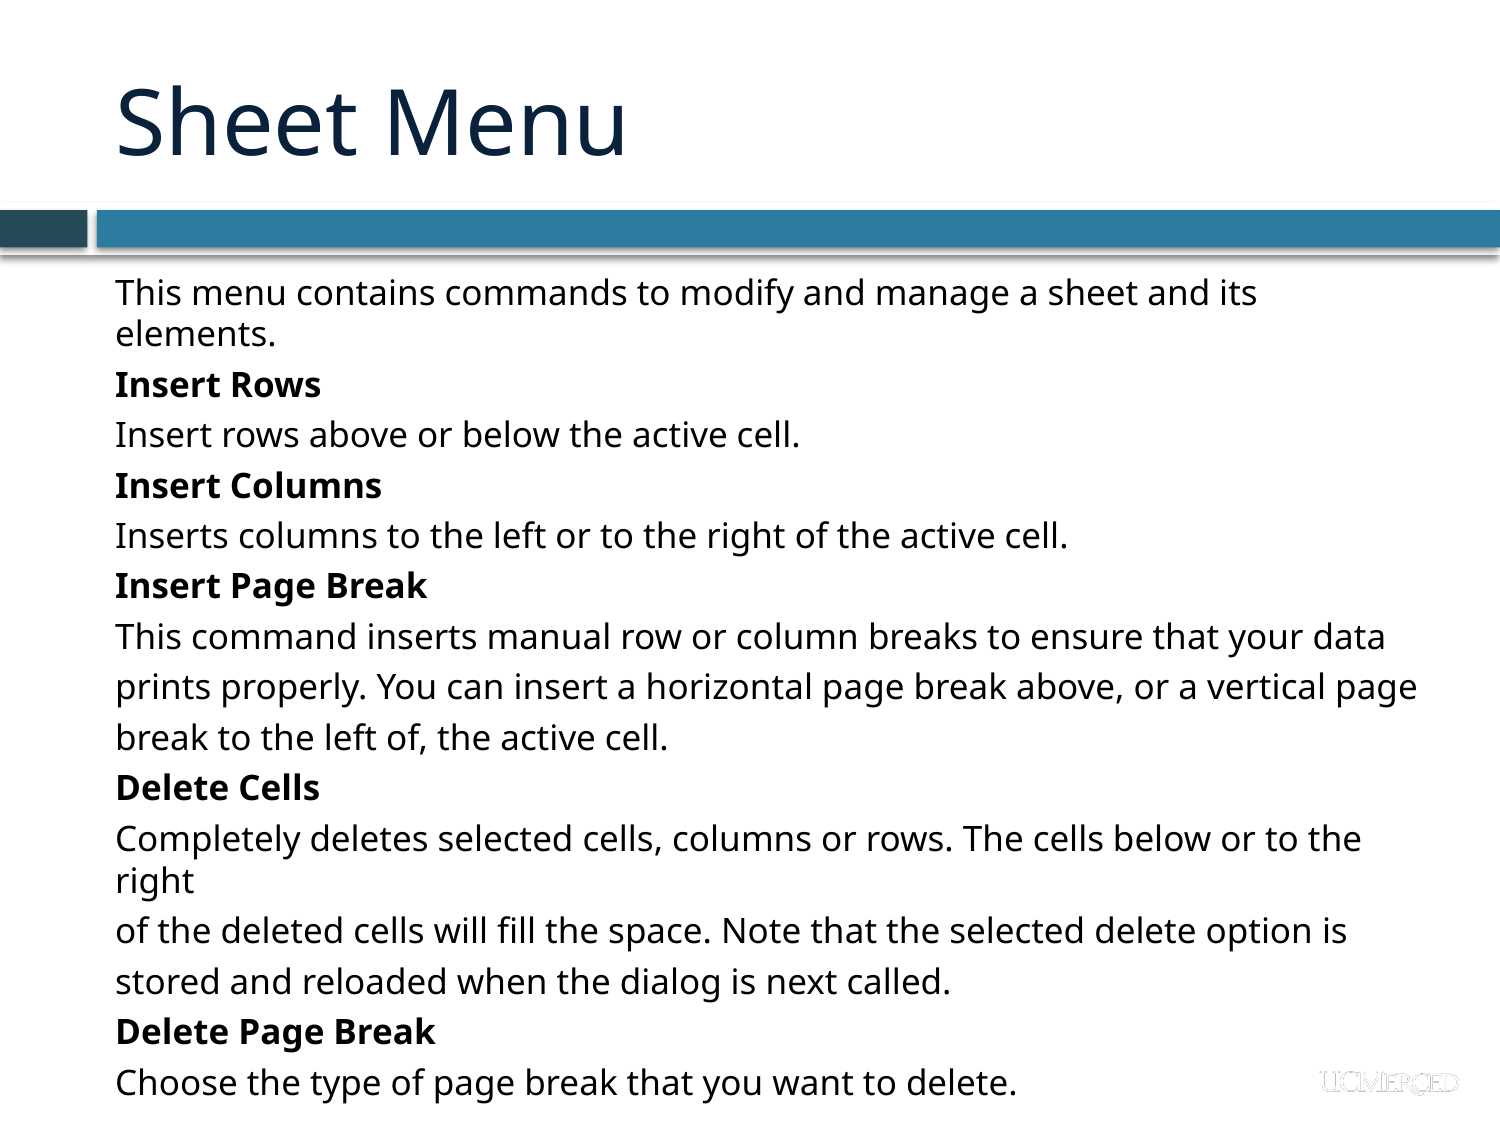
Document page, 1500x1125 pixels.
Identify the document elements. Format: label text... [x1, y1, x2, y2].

list This menu contains commands to modify and manage a sheet and its elements. Insert Rows Insert rows above or below the active cell. Insert Columns Inserts columns to the left or to the right of the active cell. Insert Page Break This command inserts manual row or column breaks to ensure that your data prints properly. You can insert a horizontal page break above, or a vertical page break to the left of, the active cell. Delete Cells Completely deletes selected cells, columns or rows. The cells below or to the right of the deleted cells will fill the space. Note that the selected delete option is stored and reloaded when the dialog is next called. Delete Page Break Choose the type of page break that you want to delete. [100, 262, 1438, 1125]
title Sheet Menu [100, 37, 1438, 200]
